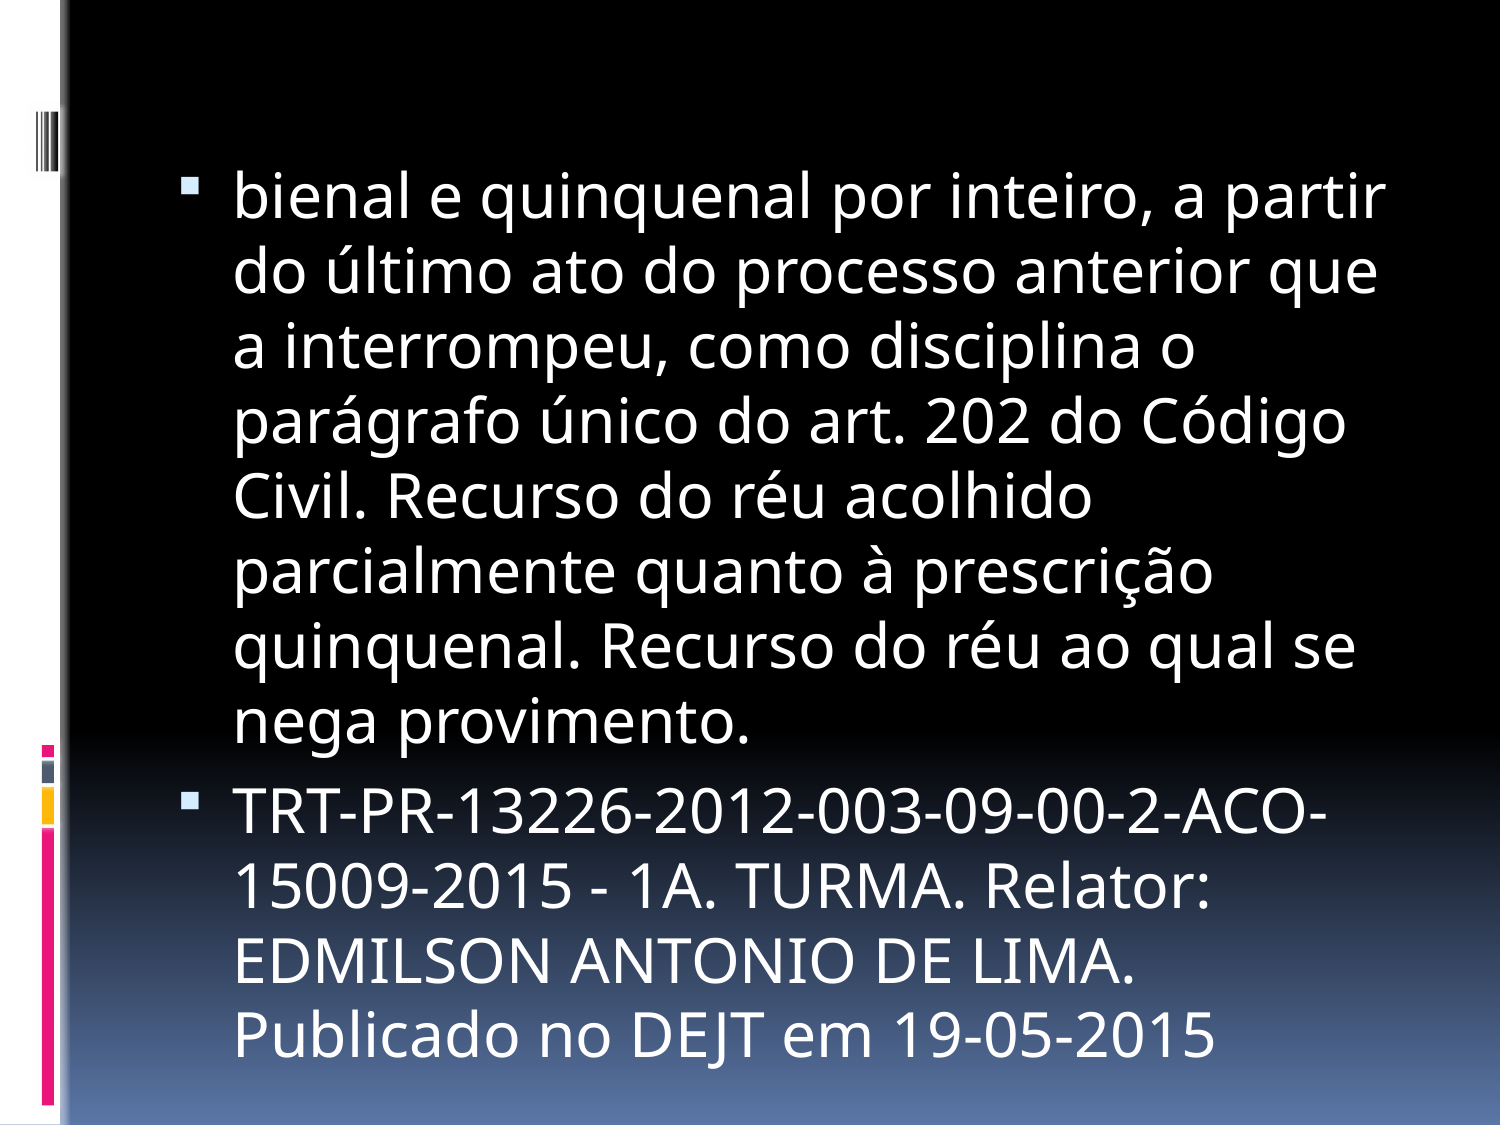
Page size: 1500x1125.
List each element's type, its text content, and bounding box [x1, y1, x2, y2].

list bienal e quinquenal por inteiro, a partir do último ato do processo anterior que a interrompeu, como disciplina o parágrafo único do art. 202 do Código Civil. Recurso do réu acolhido parcialmente quanto à prescrição quinquenal. Recurso do réu ao qual se nega provimento. TRT-PR-13226-2012-003-09-00-2-ACO-15009-2015 - 1A. TURMA. Relator: EDMILSON ANTONIO DE LIMA. Publicado no DEJT em 19-05-2015 [150, 149, 1425, 1043]
